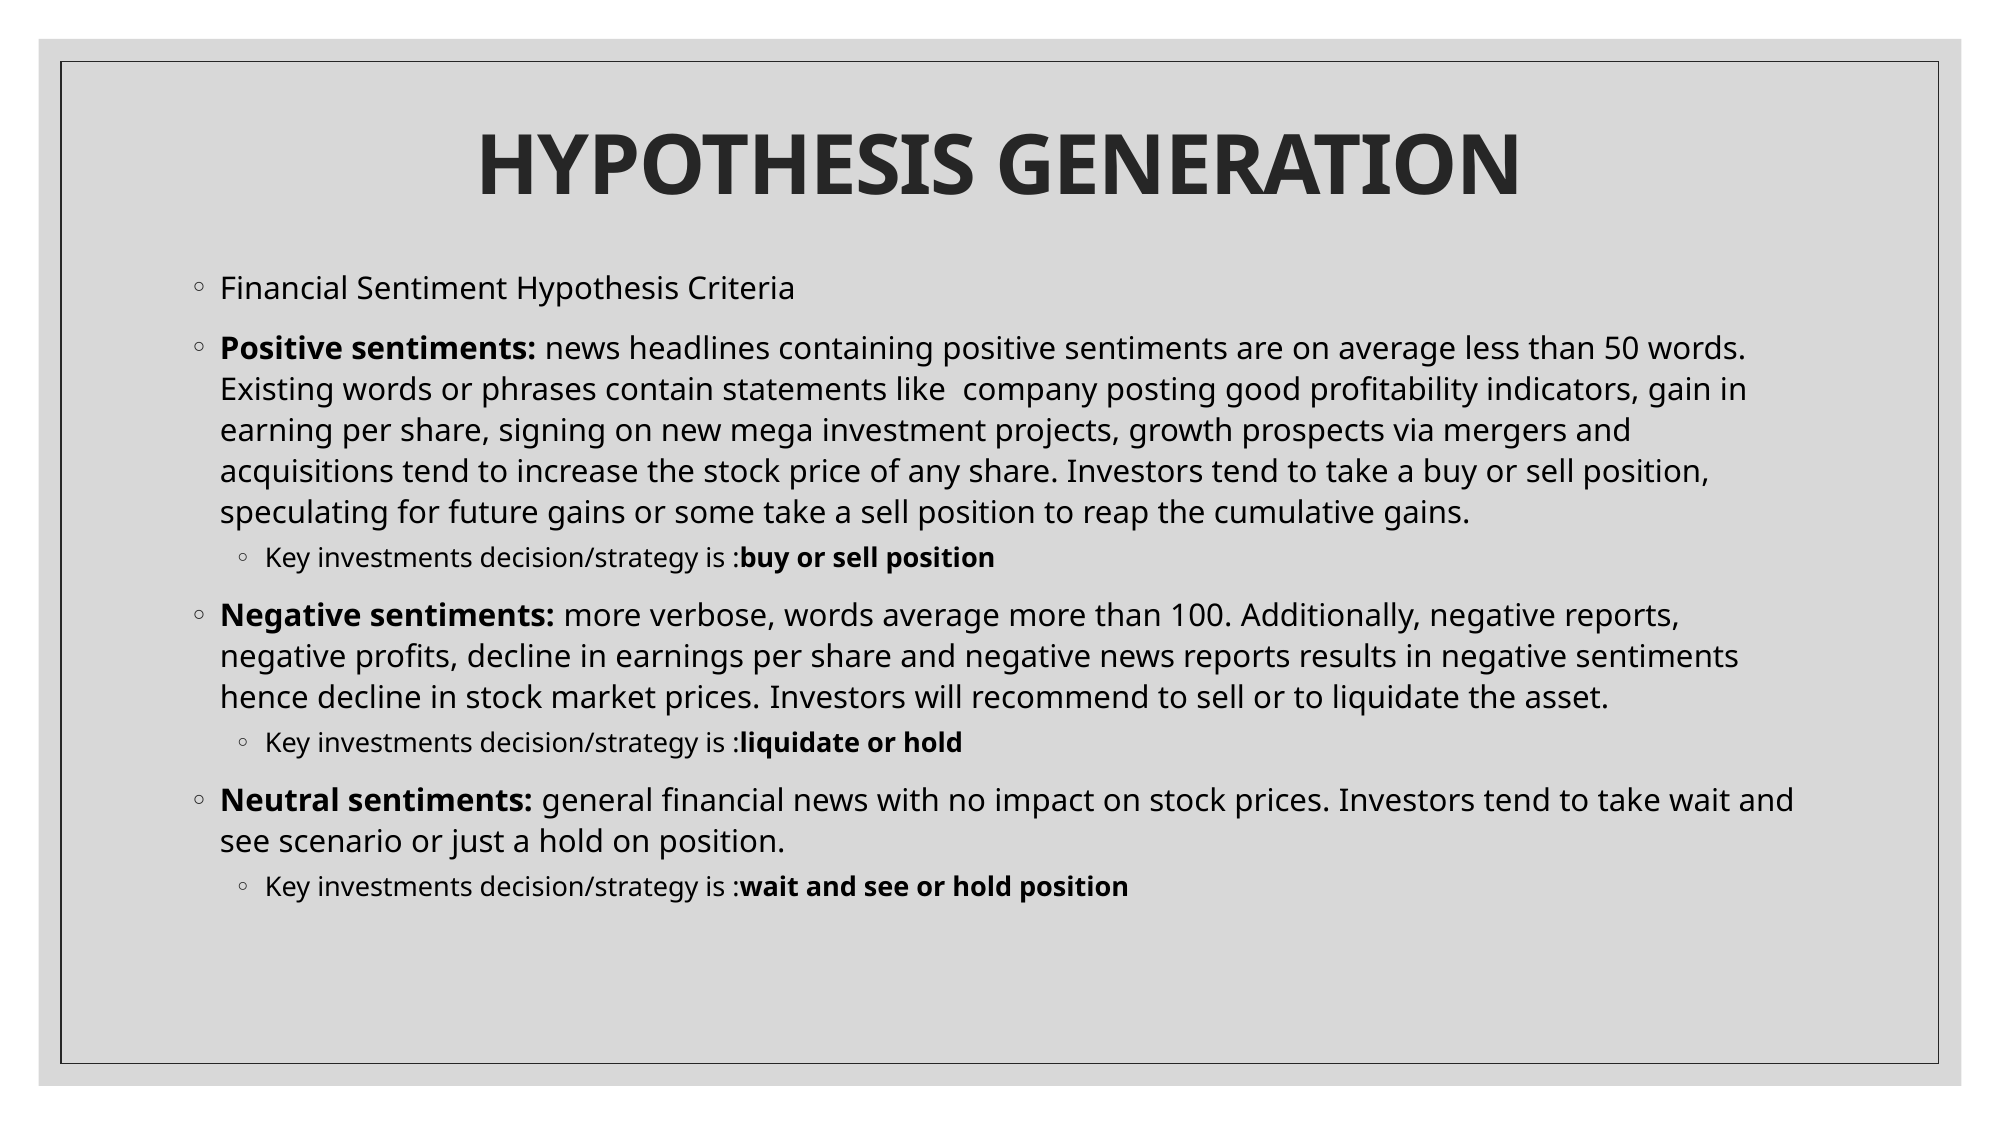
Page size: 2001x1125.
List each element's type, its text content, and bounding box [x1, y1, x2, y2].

list Financial Sentiment Hypothesis Criteria Positive sentiments: news headlines containing positive sentiments are on average less than 50 words. Existing words or phrases contain statements like company posting good profitability indicators, gain in earning per share, signing on new mega investment projects, growth prospects via mergers and acquisitions tend to increase the stock price of any share. Investors tend to take a buy or sell position, speculating for future gains or some take a sell position to reap the cumulative gains. Key investments decision/strategy is :buy or sell position Negative sentiments: more verbose, words average more than 100. Additionally, negative reports, negative profits, decline in earnings per share and negative news reports results in negative sentiments hence decline in stock market prices. Investors will recommend to sell or to liquidate the asset. Key investments decision/strategy is :liquidate or hold Neutral sentiments: general financial news with no impact on stock prices. Investors tend to take wait and see scenario or just a hold on position. Key investments decision/strategy is :wait and see or hold position [174, 256, 1825, 977]
title HYPOTHESIS GENERATION [174, 105, 1825, 256]
